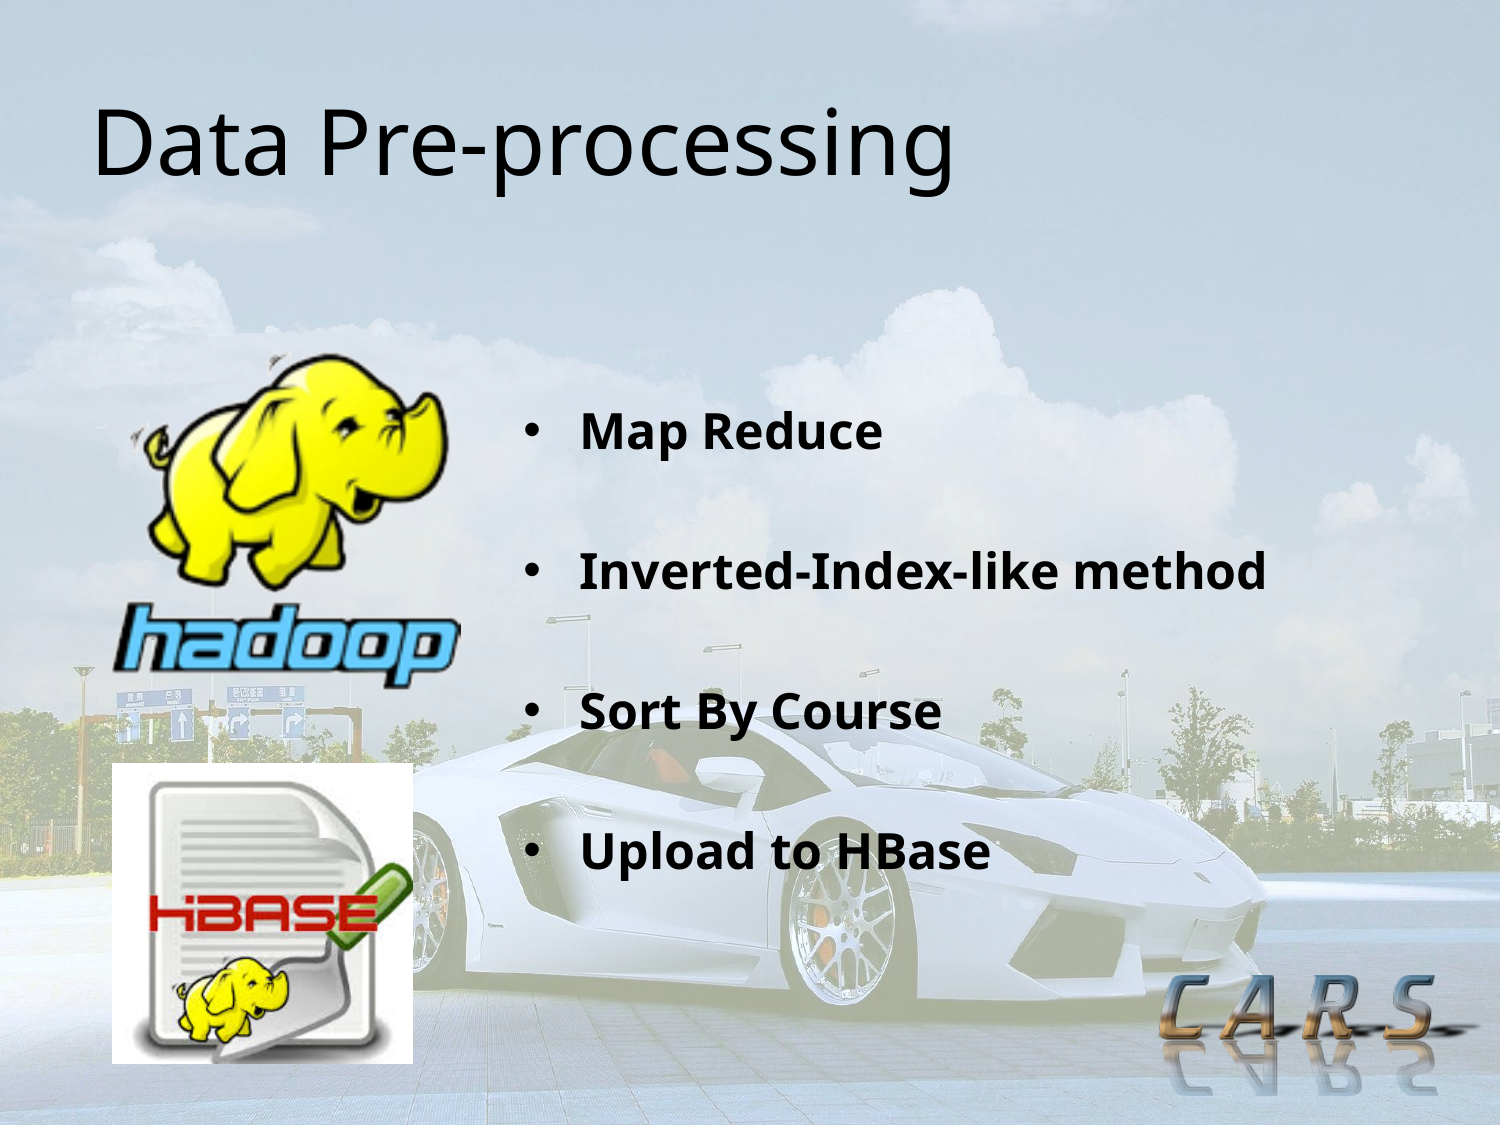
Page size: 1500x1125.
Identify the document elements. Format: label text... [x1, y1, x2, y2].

text_box Map Reduce Inverted-Index-like method Sort By Course Upload to HBase [508, 392, 1489, 1000]
picture [1154, 975, 1486, 1096]
picture [111, 347, 461, 696]
picture [111, 762, 414, 1065]
title Data Pre-processing [75, 45, 1425, 233]
